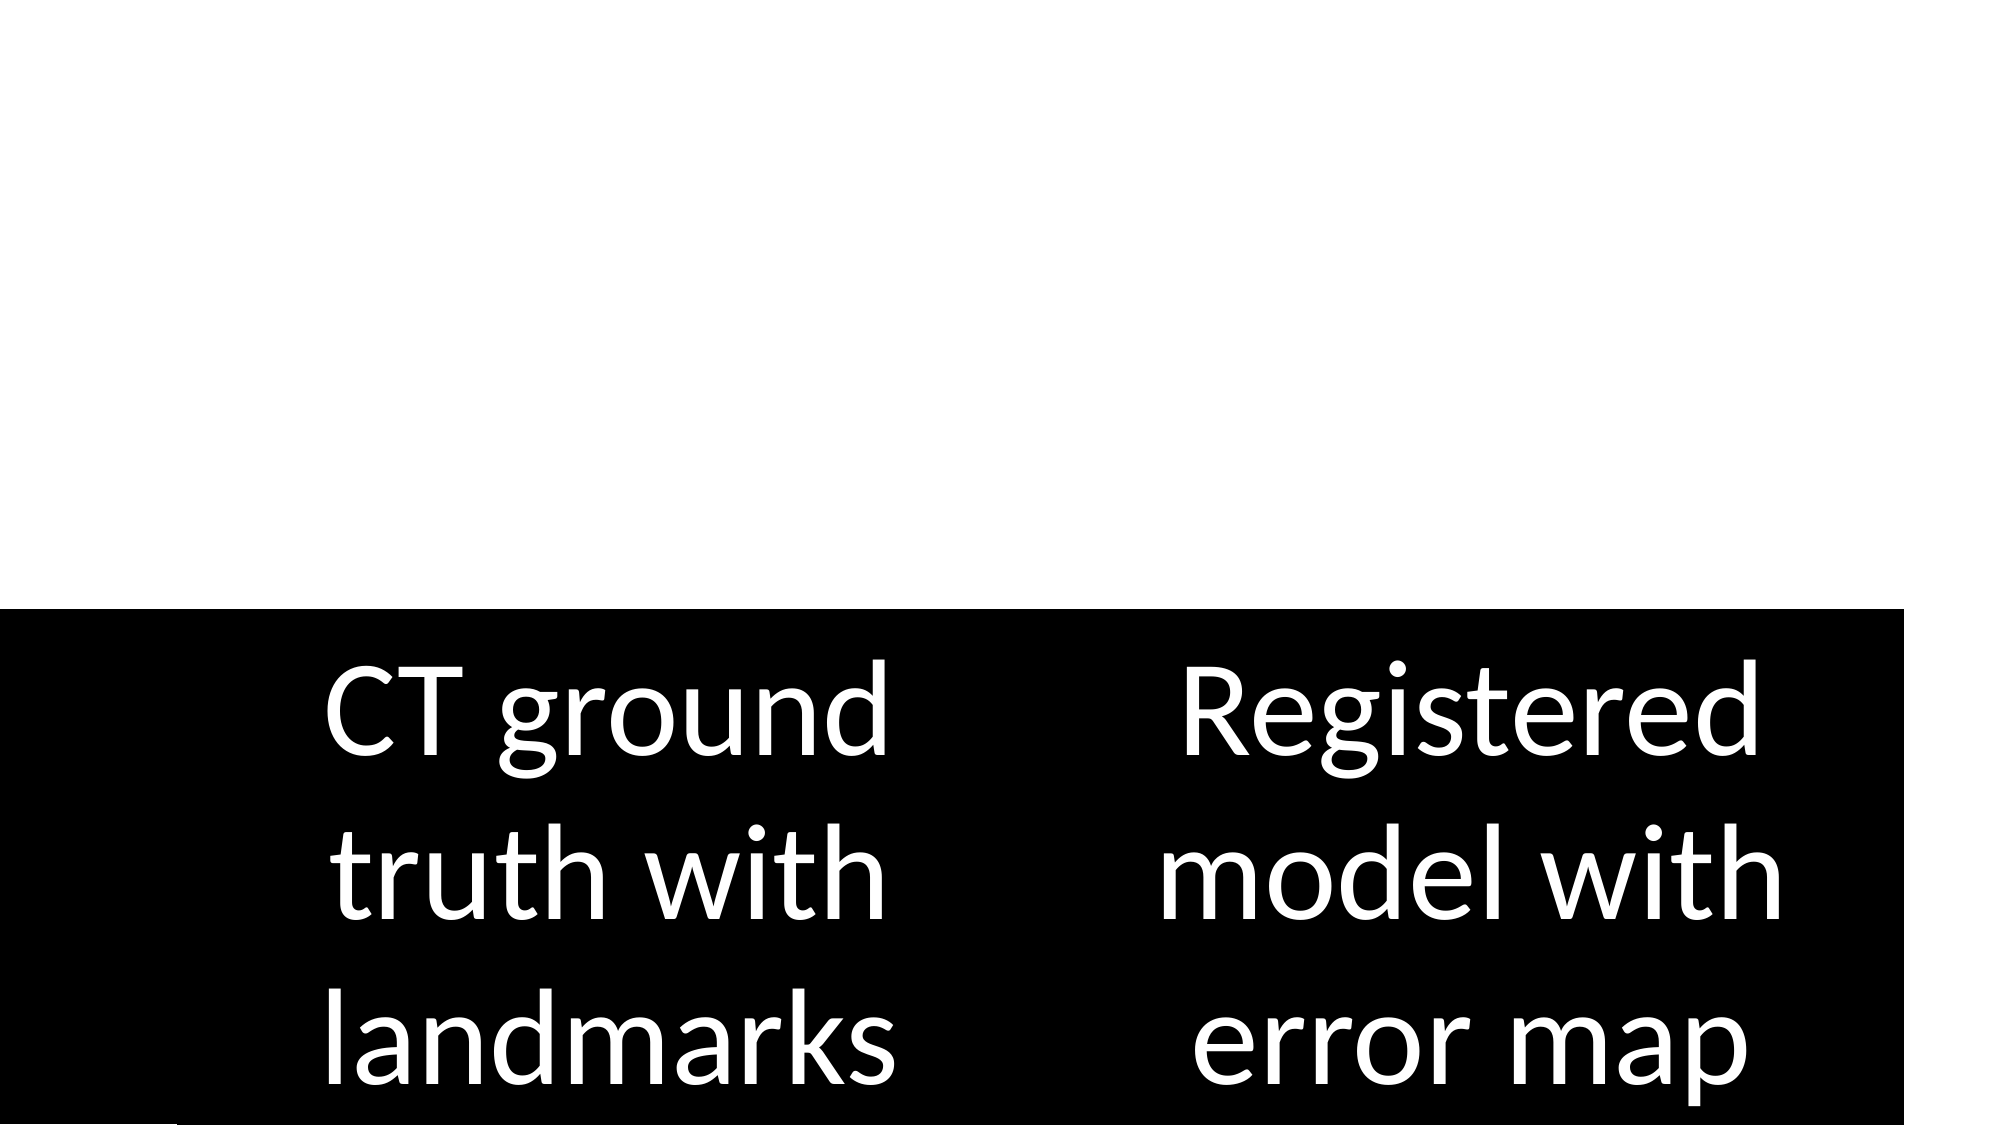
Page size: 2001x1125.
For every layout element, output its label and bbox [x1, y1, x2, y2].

text_box [0, 609, 1903, 1125]
